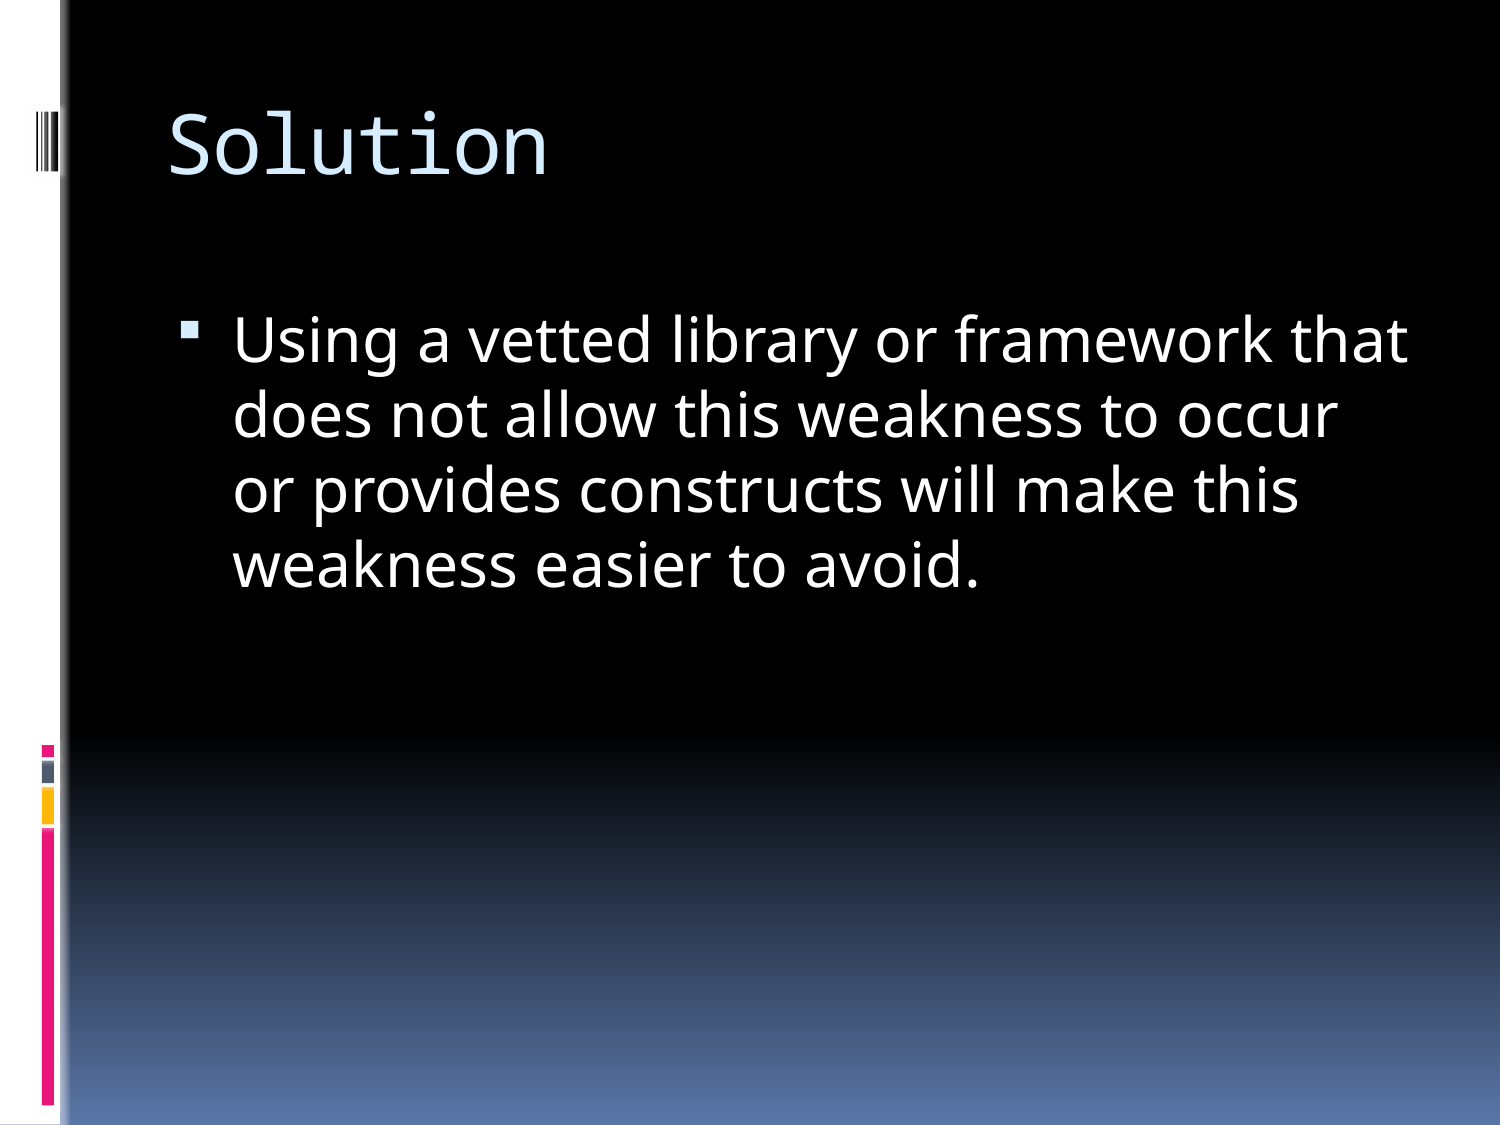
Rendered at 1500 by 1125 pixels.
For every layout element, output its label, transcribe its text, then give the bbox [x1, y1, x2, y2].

title Solution [150, 83, 1425, 234]
list Using a vetted library or framework that does not allow this weakness to occur or provides constructs will make this weakness easier to avoid. [150, 292, 1425, 1043]
